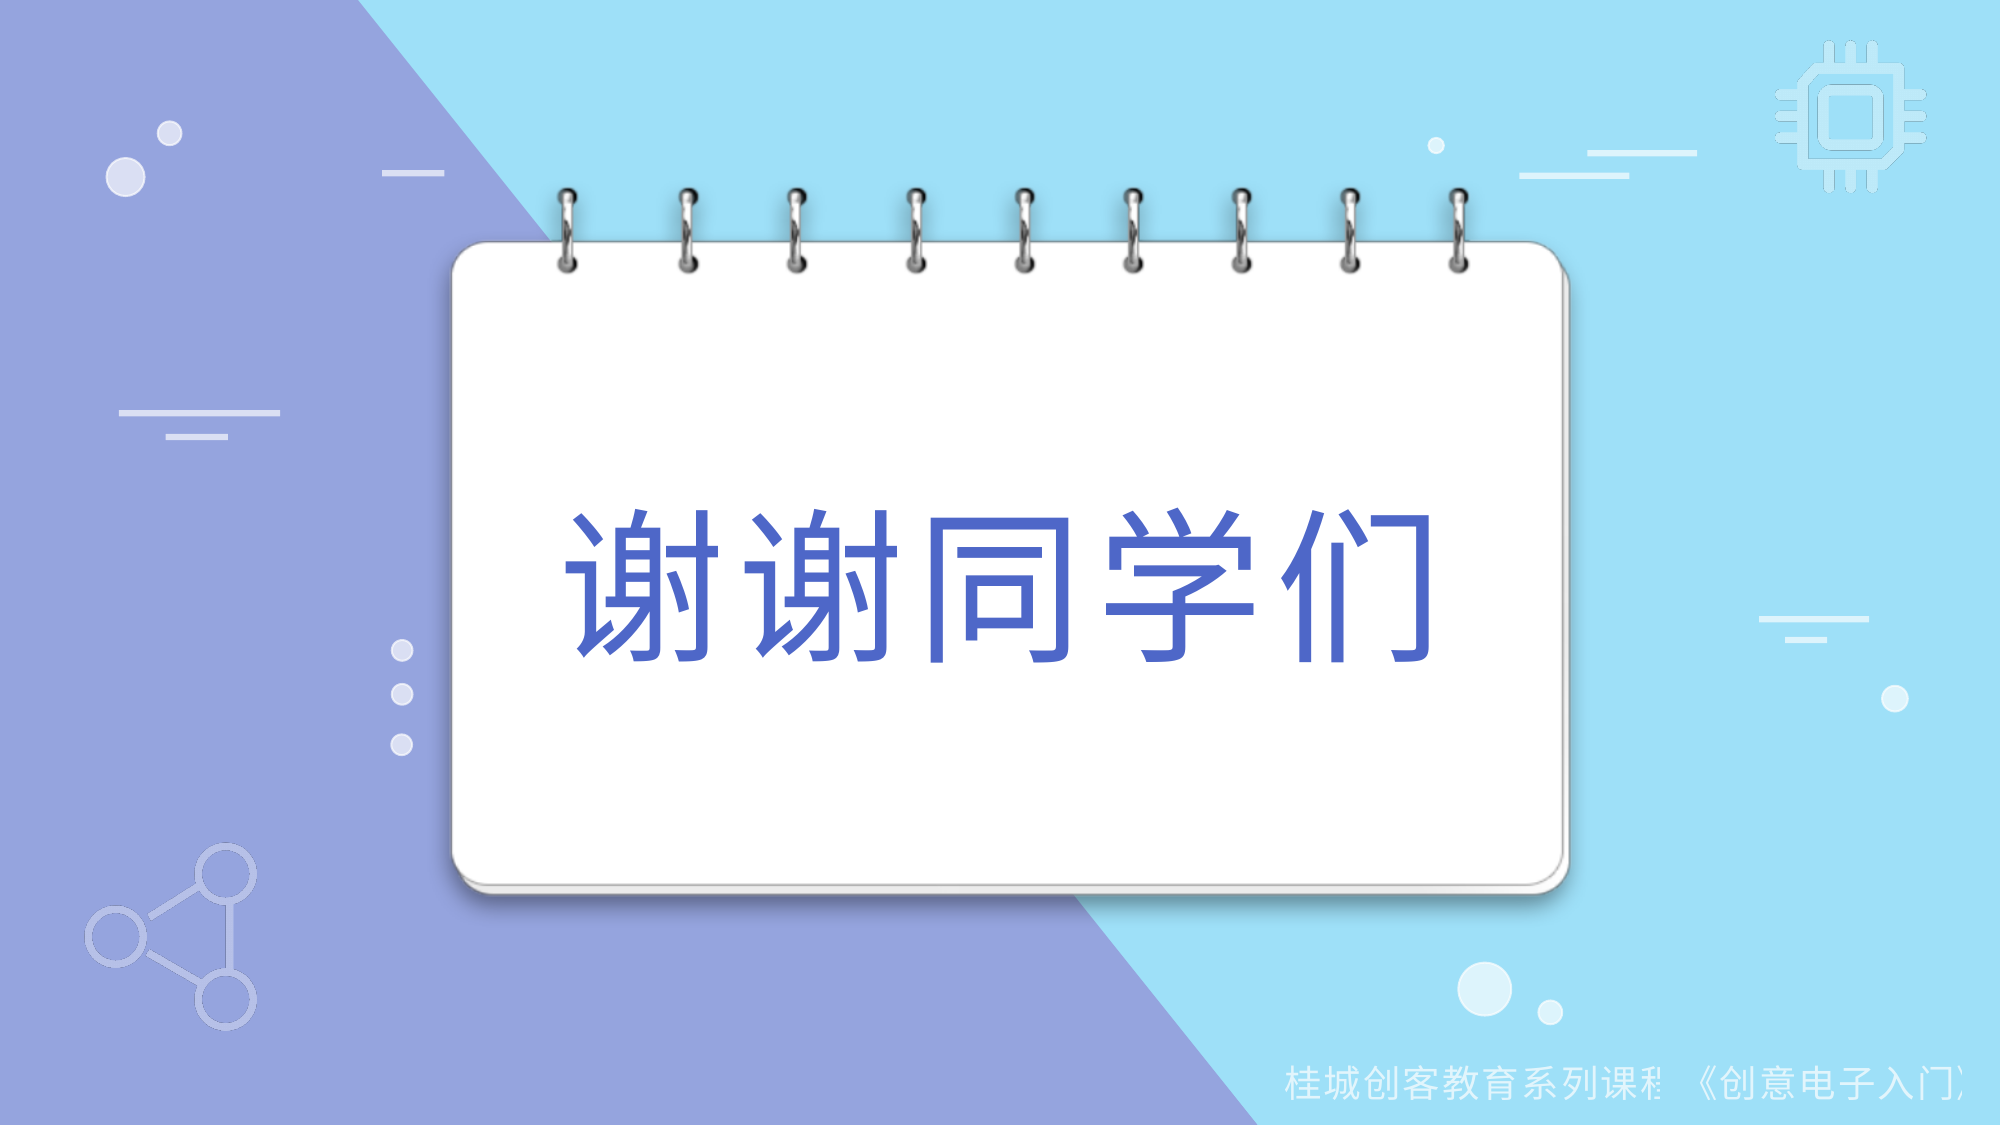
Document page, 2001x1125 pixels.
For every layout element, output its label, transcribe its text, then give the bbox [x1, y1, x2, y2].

picture [1750, 16, 1951, 217]
list 谢谢同学们 [532, 461, 1468, 664]
picture [411, 163, 1589, 916]
picture [70, 836, 271, 1037]
